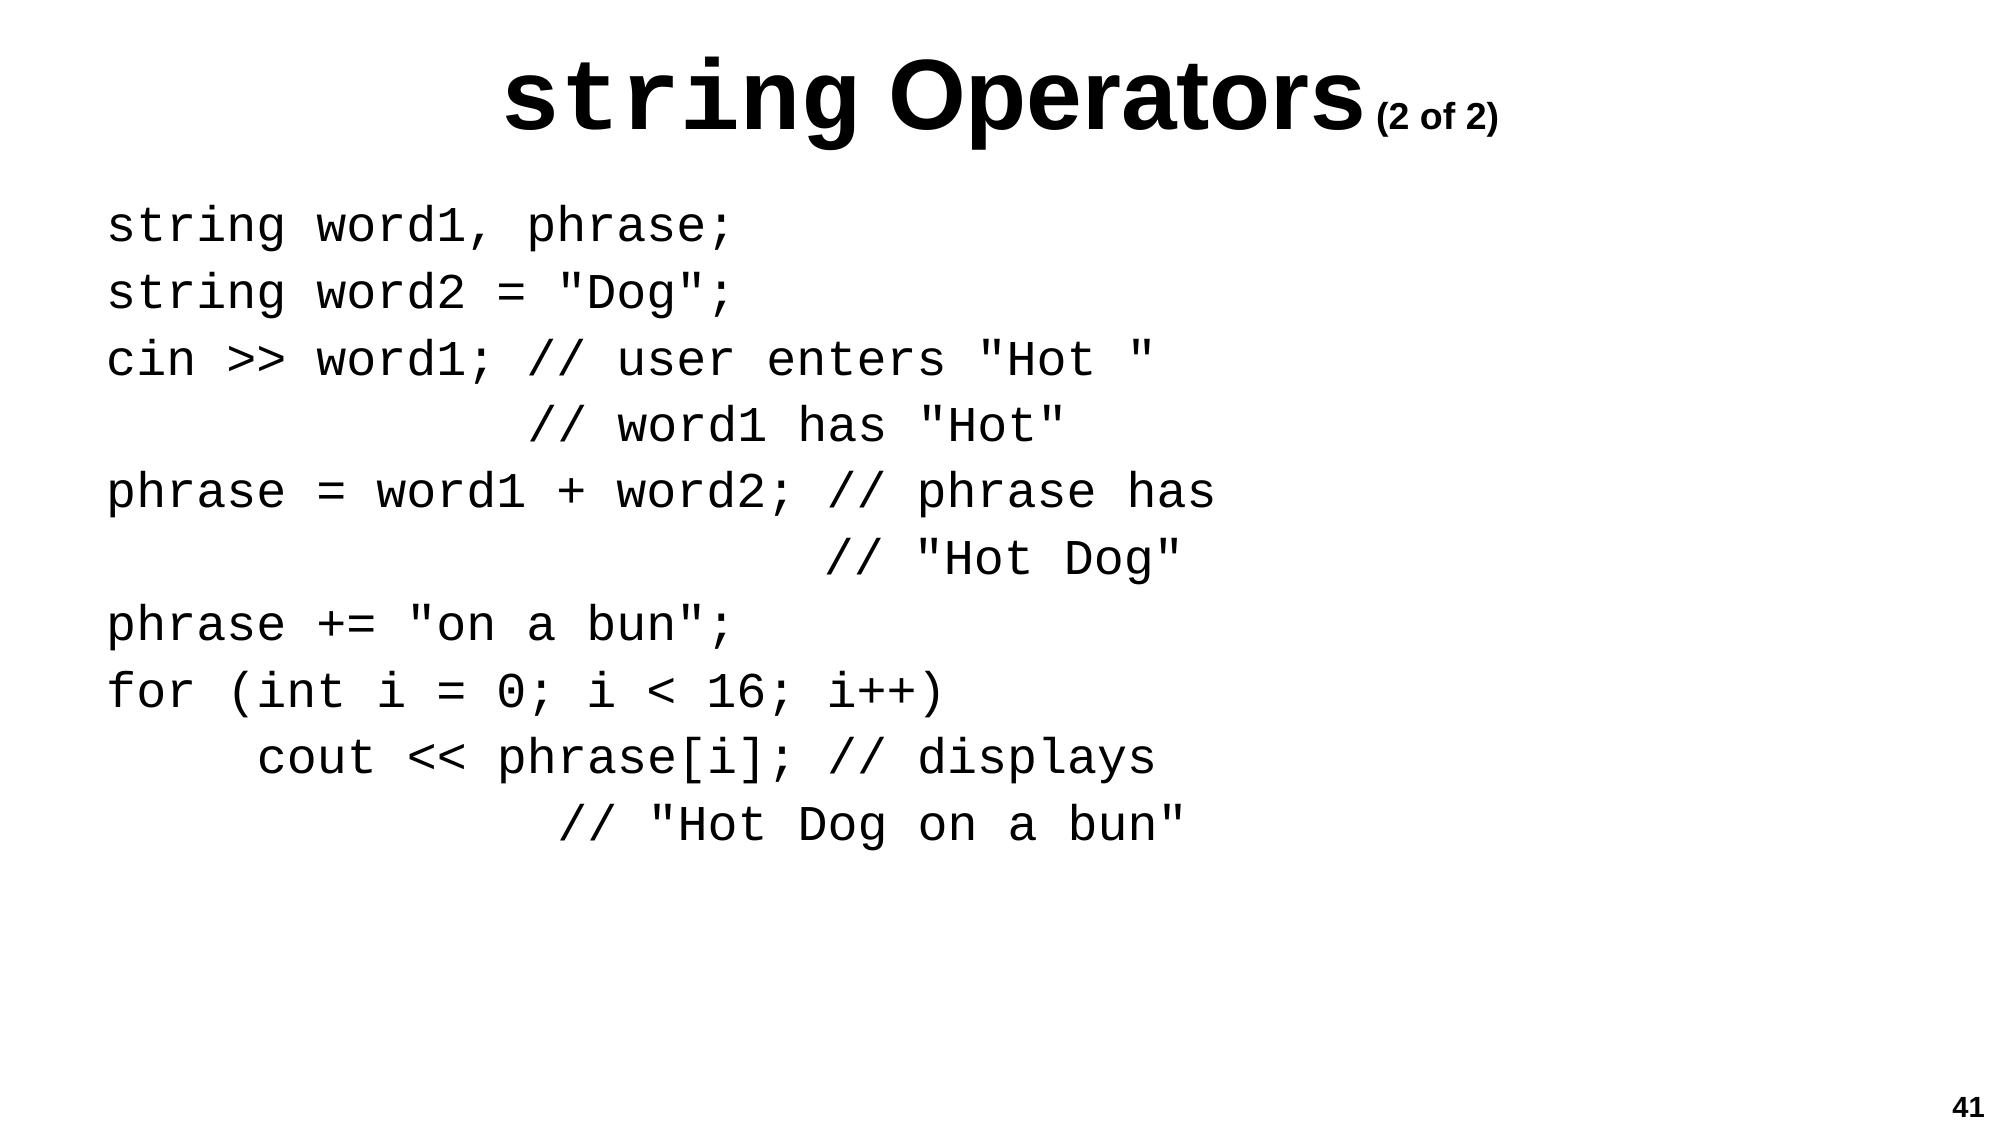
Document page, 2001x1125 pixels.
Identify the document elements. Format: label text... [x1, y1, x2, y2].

slide_number 41 [1909, 1087, 2000, 1125]
list string word1, phrase; string word2 = "Dog"; cin >> word1; // user enters "Hot " // word1 has "Hot" phrase = word1 + word2; // phrase has // "Hot Dog" phrase += "on a bun"; for (int i = 0; i < 16; i++) cout << phrase[i]; // displays // "Hot Dog on a bun" [80, 191, 2000, 1092]
title string Operators (2 of 2) [0, 0, 2000, 180]
